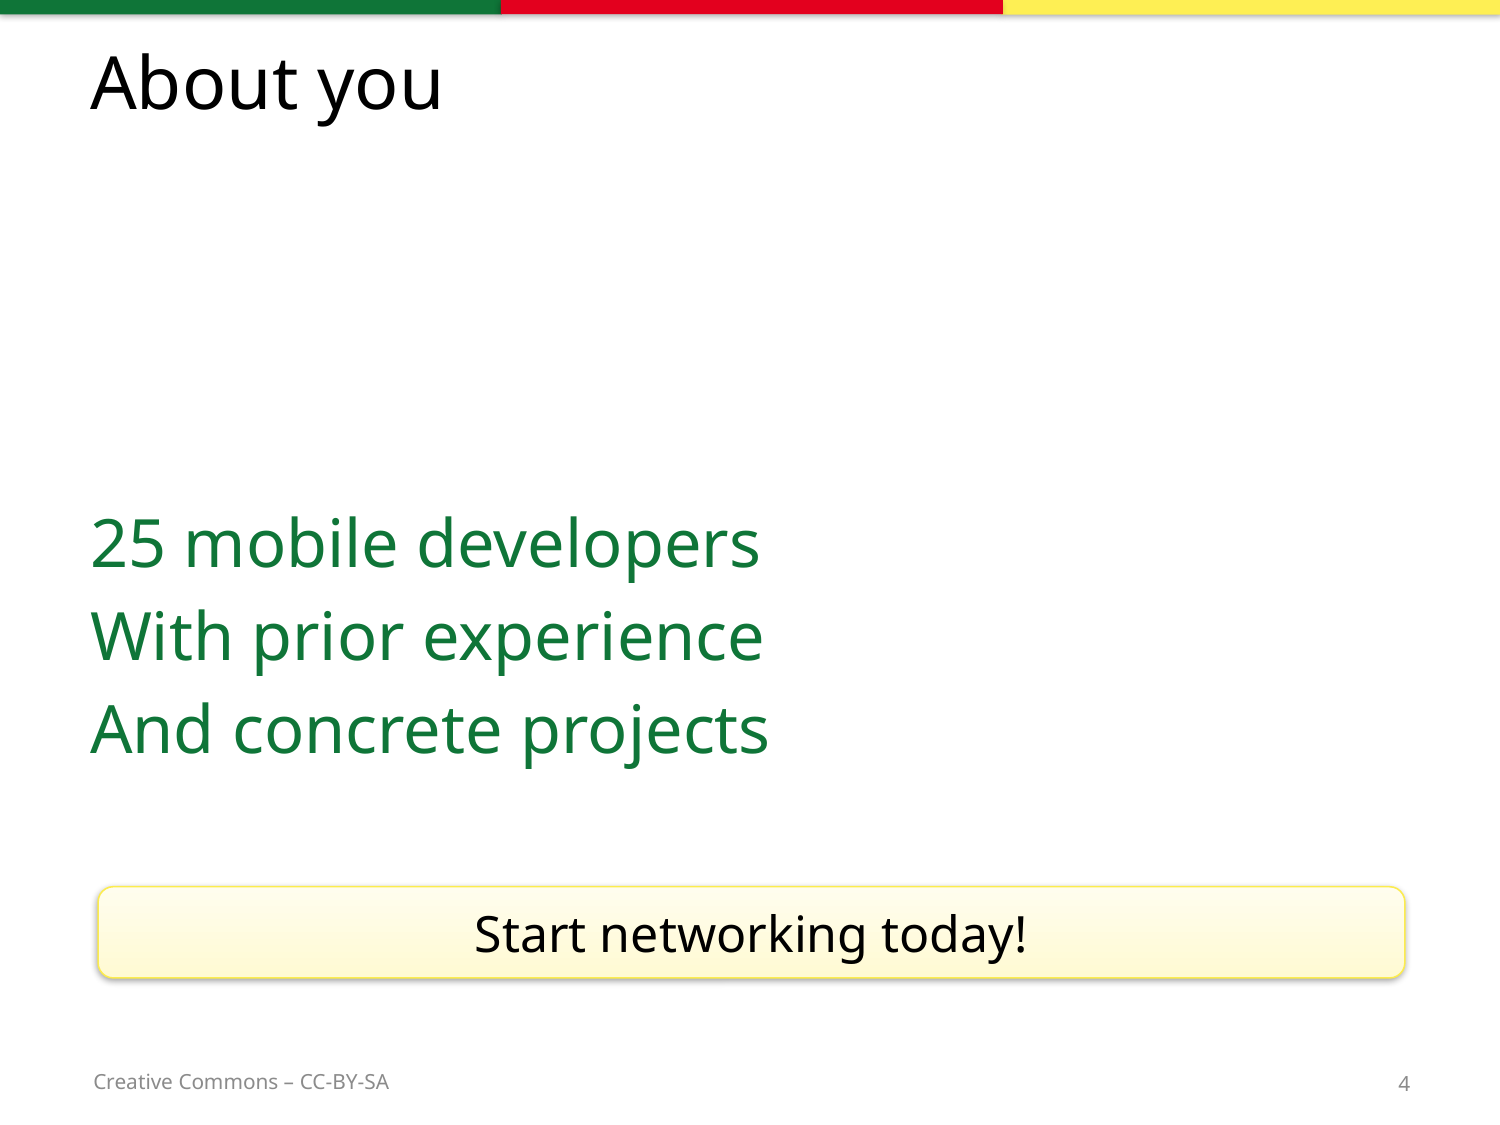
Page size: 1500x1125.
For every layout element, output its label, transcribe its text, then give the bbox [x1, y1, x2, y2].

list 25 mobile developers With prior experience And concrete projects [75, 262, 1425, 1005]
slide_number 4 [1074, 1066, 1425, 1103]
text_box Start networking today! [97, 885, 1406, 979]
title About you [75, 28, 1425, 132]
